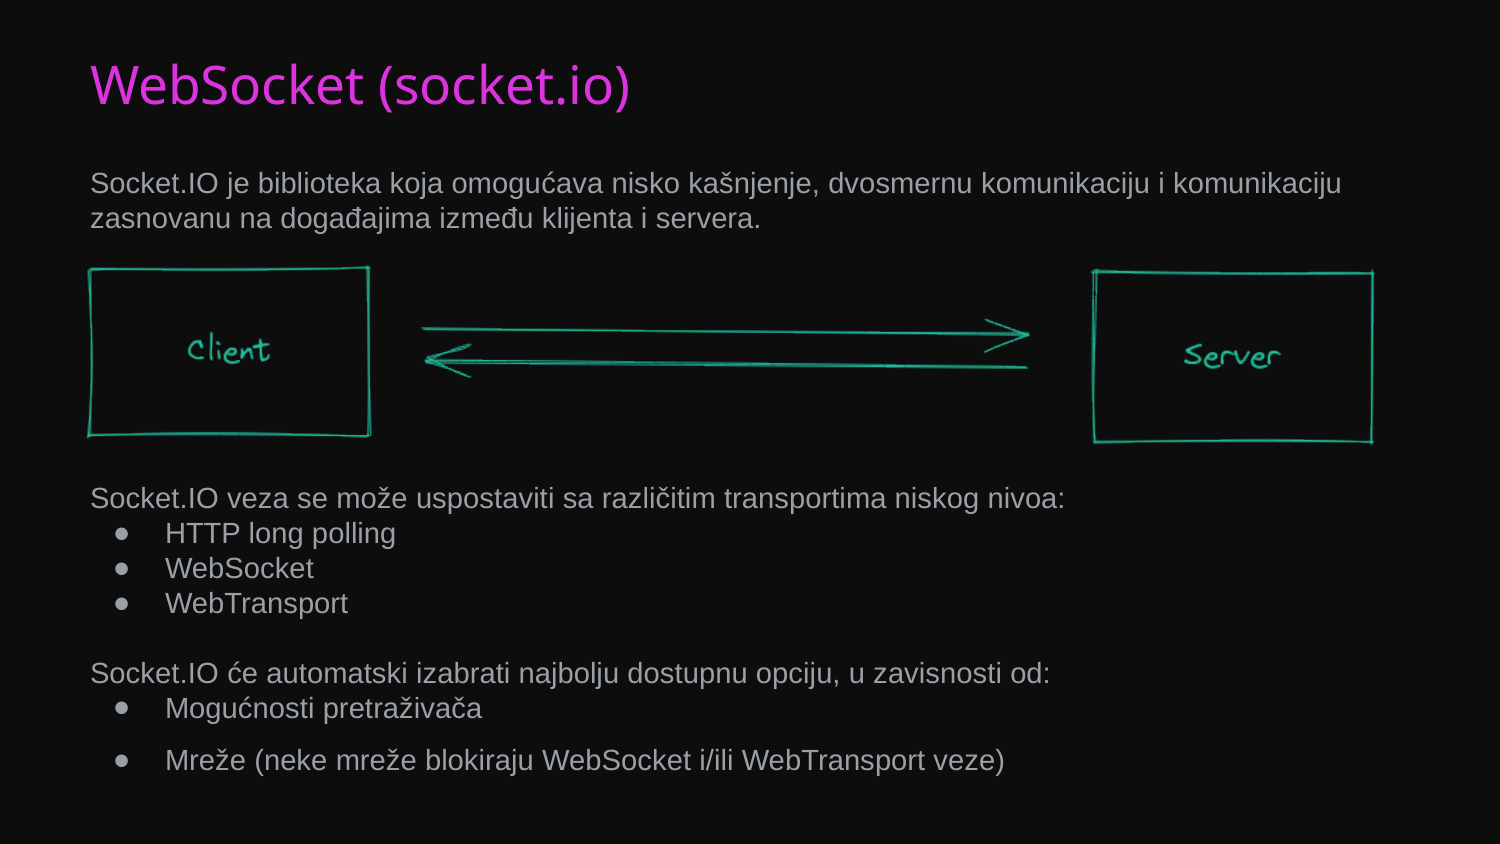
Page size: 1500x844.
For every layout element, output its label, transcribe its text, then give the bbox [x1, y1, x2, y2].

picture [74, 251, 1388, 458]
text_box Socket.IO je biblioteka koja omogućava nisko kašnjenje, dvosmernu komunikaciju i komunikaciju zasnovanu na događajima između klijenta i servera. Socket.IO veza se može uspostaviti sa različitim transportima niskog nivoa: HTTP long polling WebSocket WebTransport Socket.IO će automatski izabrati najbolju dostupnu opciju, u zavisnosti od: Mogućnosti pretraživača Mreže (neke mreže blokiraju WebSocket i/ili WebTransport veze) [75, 149, 1426, 758]
title WebSocket (socket.io) [75, 36, 1473, 131]
